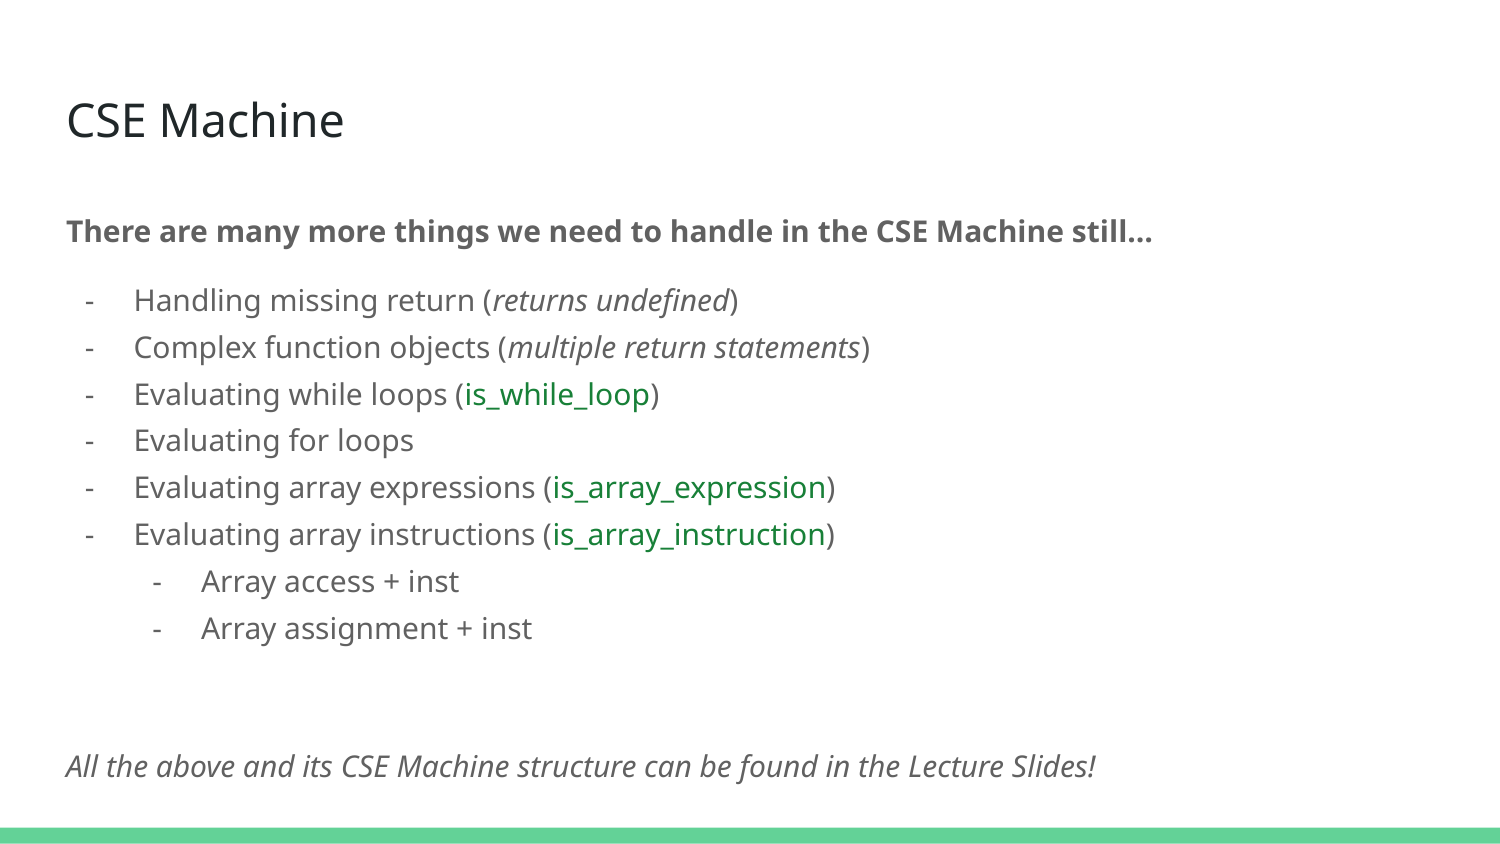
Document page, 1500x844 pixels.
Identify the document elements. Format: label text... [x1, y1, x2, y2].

list There are many more things we need to handle in the CSE Machine still… Handling missing return (returns undefined) Complex function objects (multiple return statements) Evaluating while loops (is_while_loop) Evaluating for loops Evaluating array expressions (is_array_expression) Evaluating array instructions (is_array_instruction) Array access + inst Array assignment + inst All the above and its CSE Machine structure can be found in the Lecture Slides! [51, 189, 1449, 806]
title CSE Machine [51, 72, 1449, 167]
